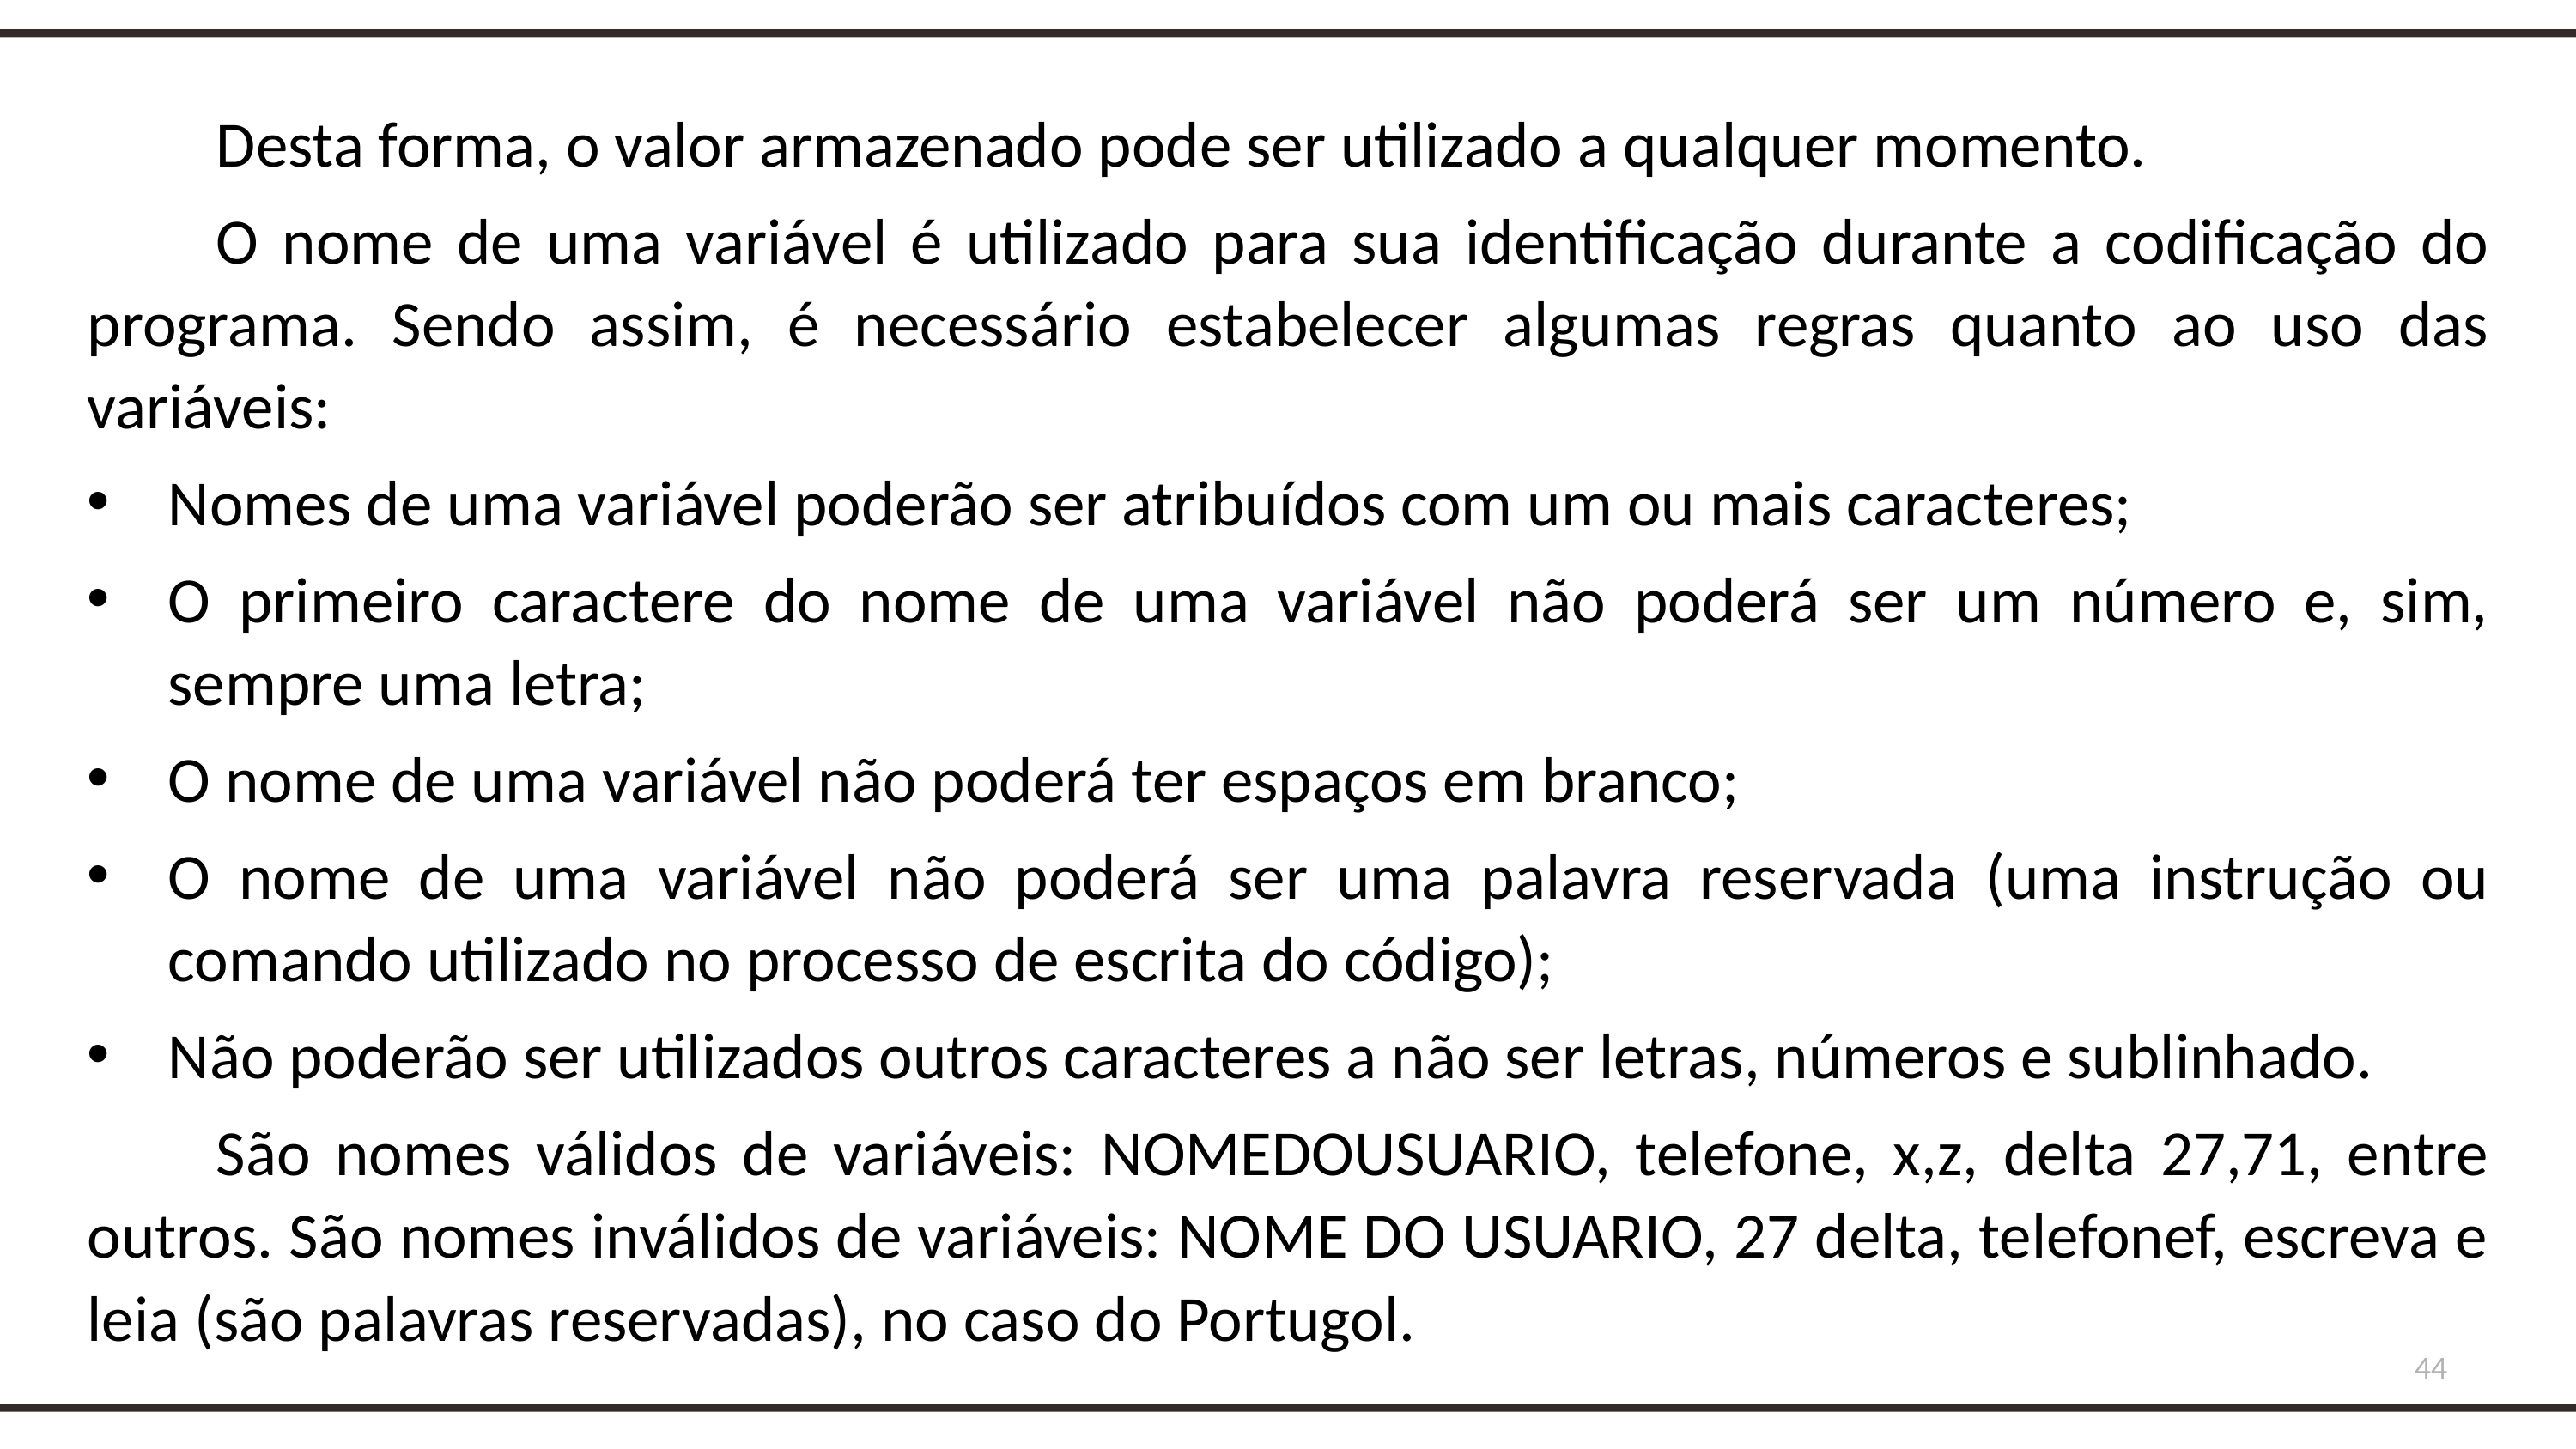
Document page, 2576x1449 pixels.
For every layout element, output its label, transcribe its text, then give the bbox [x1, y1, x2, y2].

text_box [2447, 1404, 2576, 1412]
slide_number 44 [1855, 1347, 2447, 1420]
text_box Desta forma, o valor armazenado pode ser utilizado a qualquer momento. O nome de uma variável é utilizado para sua identificação durante a codificação do programa. Sendo assim, é necessário estabelecer algumas regras quanto ao uso das variáveis: Nomes de uma variável poderão ser atribuídos com um ou mais caracteres; O primeiro caractere do nome de uma variável não poderá ser um número e, sim, sempre uma letra; O nome de uma variável não poderá ter espaços em branco; O nome de uma variável não poderá ser uma palavra reservada (uma instrução ou comando utilizado no processo de escrita do código); Não poderão ser utilizados outros caracteres a não ser letras, números e sublinhado. São nomes válidos de variáveis: NOMEDOUSUARIO, telefone, x,z, delta 27,71, entre outros. São nomes inválidos de variáveis: NOME DO USUARIO, 27 delta, telefonef, escreva e leia (são palavras reservadas), no caso do Portugol. [75, 90, 2504, 1361]
text_box [0, 1404, 1855, 1412]
text_box [0, 29, 2576, 38]
